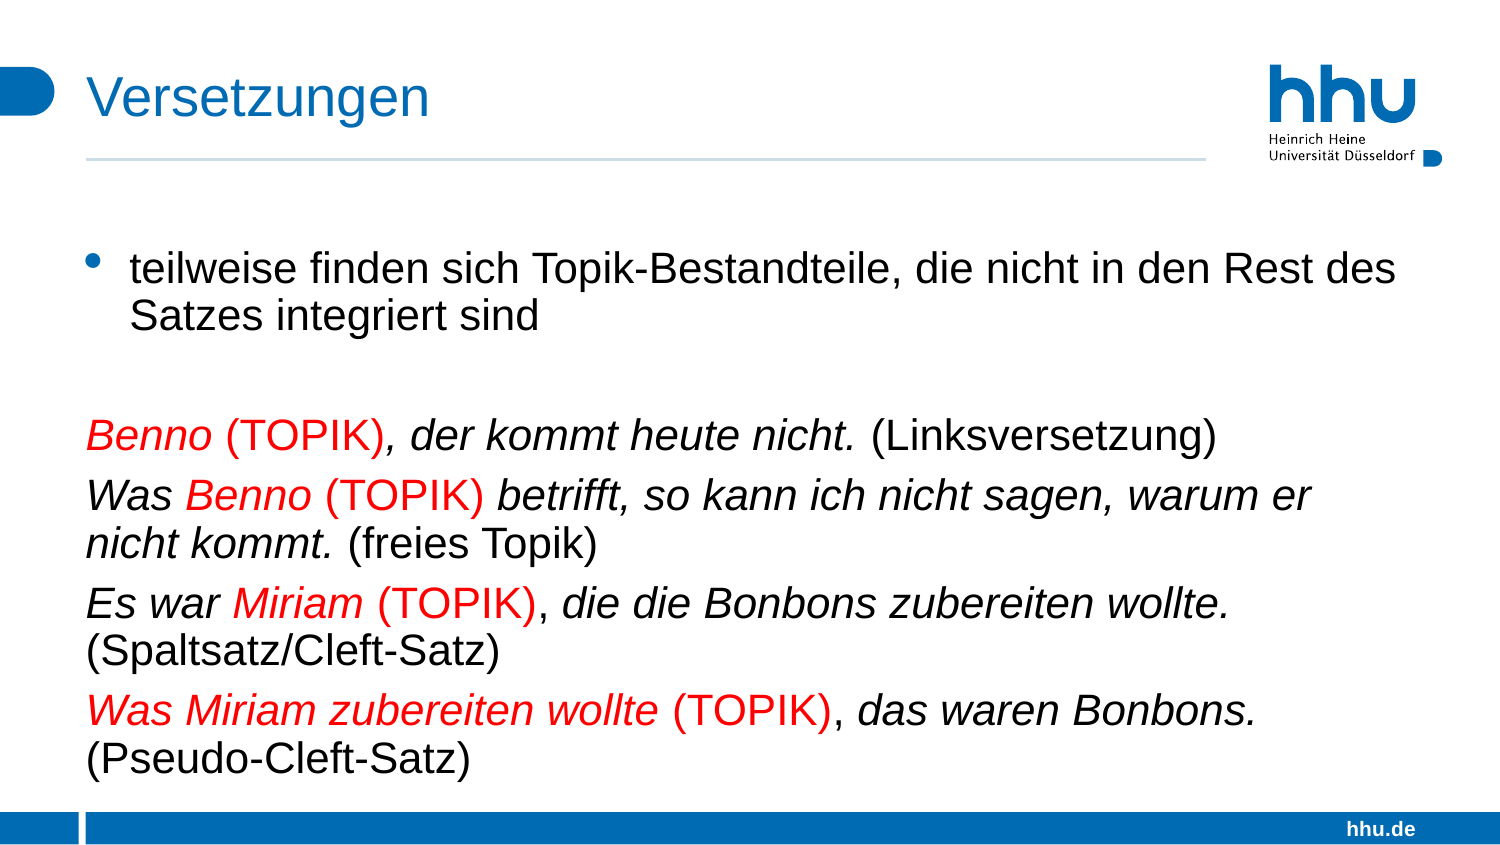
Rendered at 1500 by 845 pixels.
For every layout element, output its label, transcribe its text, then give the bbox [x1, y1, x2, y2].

title Versetzungen [86, 54, 1207, 129]
list teilweise finden sich Topik-Bestandteile, die nicht in den Rest des Satzes integriert sind Benno (TOPIK), der kommt heute nicht. (Linksversetzung) Was Benno (TOPIK) betrifft, so kann ich nicht sagen, warum er nicht kommt. (freies Topik) Es war Miriam (TOPIK), die die Bonbons zubereiten wollte. (Spaltsatz/Cleft-Satz) Was Miriam zubereiten wollte (TOPIK), das waren Bonbons. (Pseudo-Cleft-Satz) [85, 233, 1415, 795]
